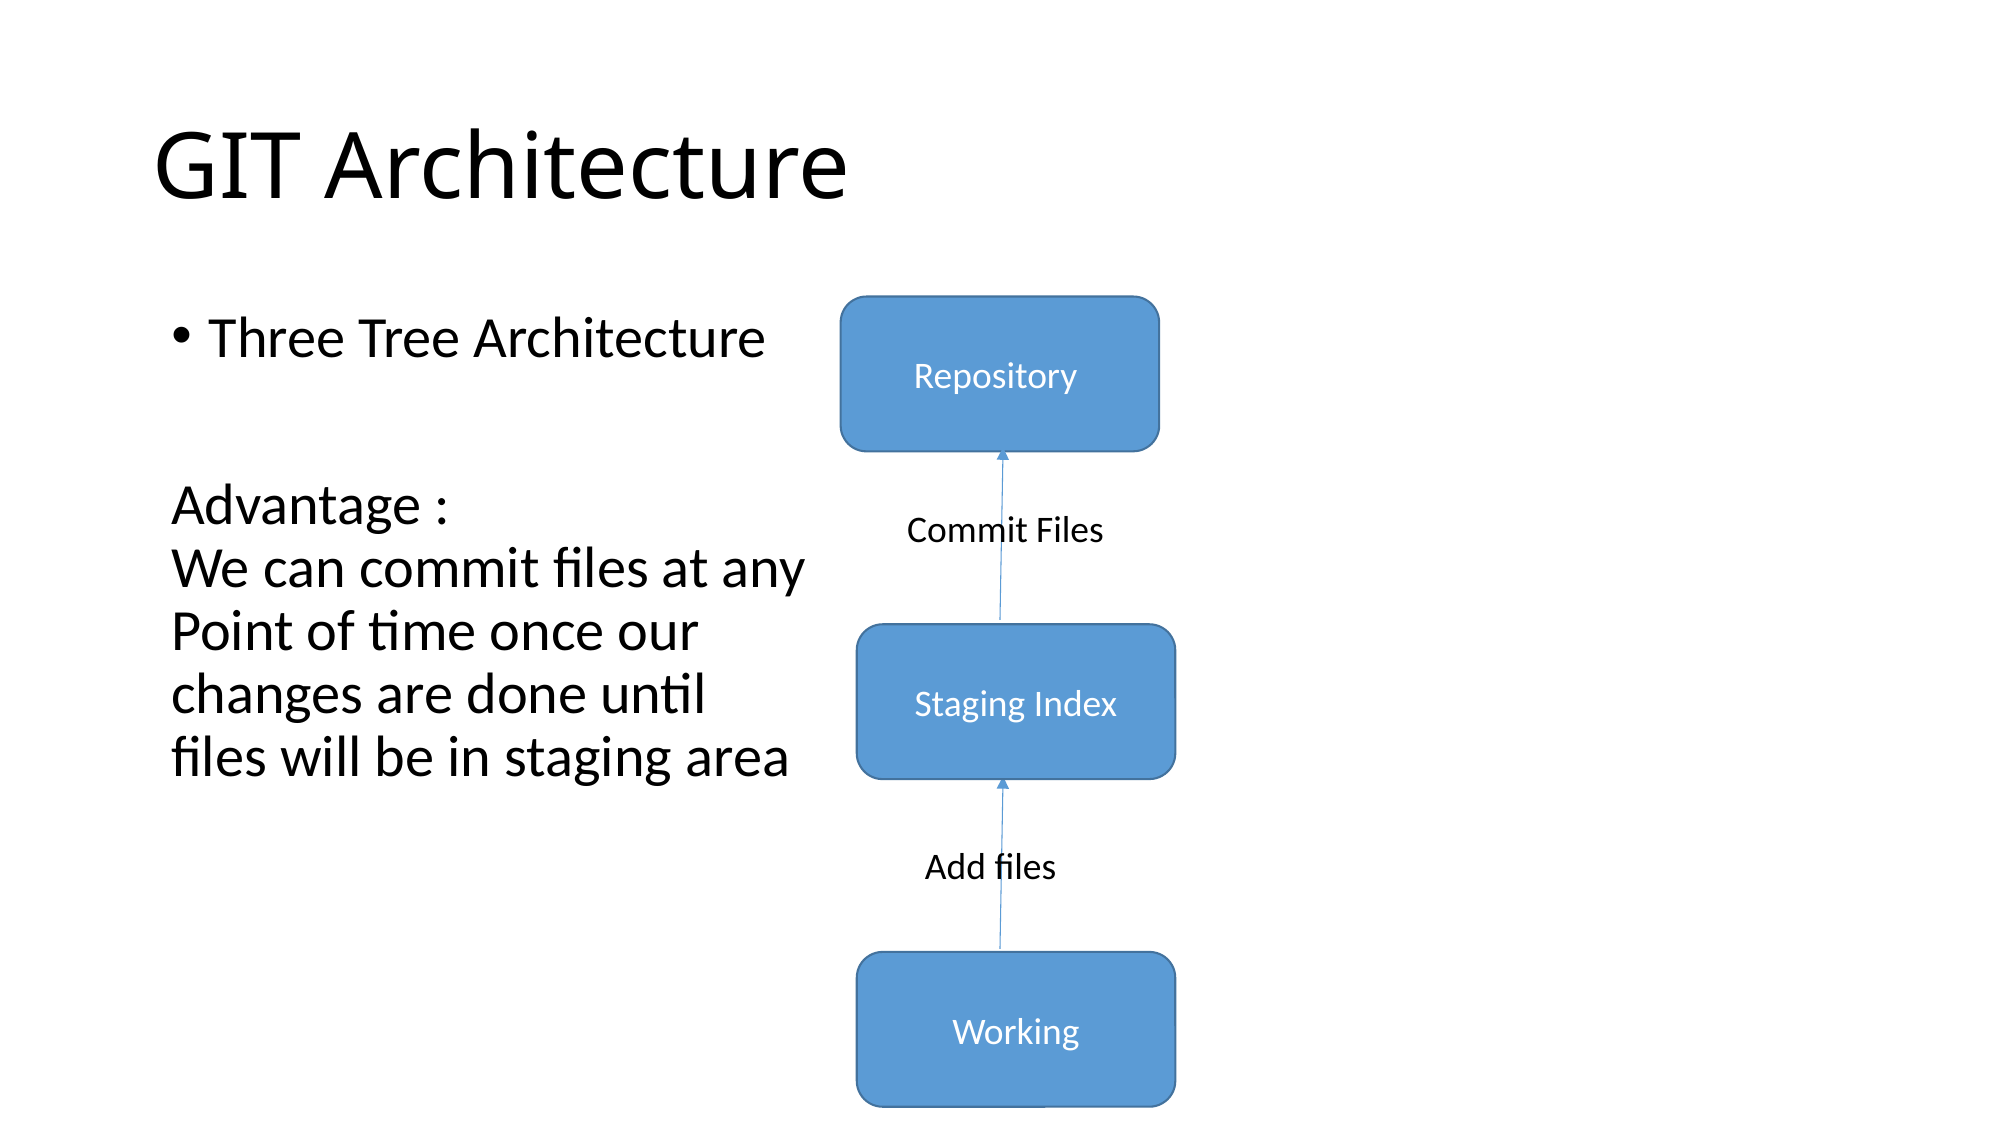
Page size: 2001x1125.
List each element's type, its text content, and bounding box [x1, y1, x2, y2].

text_box Working [855, 950, 1177, 1108]
text_box Add files [1003, 835, 1090, 895]
text_box Repository [839, 295, 1161, 453]
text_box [999, 447, 1003, 620]
text_box Commit Files [1003, 497, 1160, 557]
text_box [999, 776, 1003, 949]
text_box Commit Files [892, 497, 999, 557]
title GIT Architecture [137, 59, 1863, 278]
text_box Staging Index [855, 623, 1177, 781]
text_box Add files [910, 835, 999, 895]
list Three Tree Architecture Advantage : We can commit files at any Point of time once our changes are done until files will be in staging area [156, 299, 1863, 1125]
